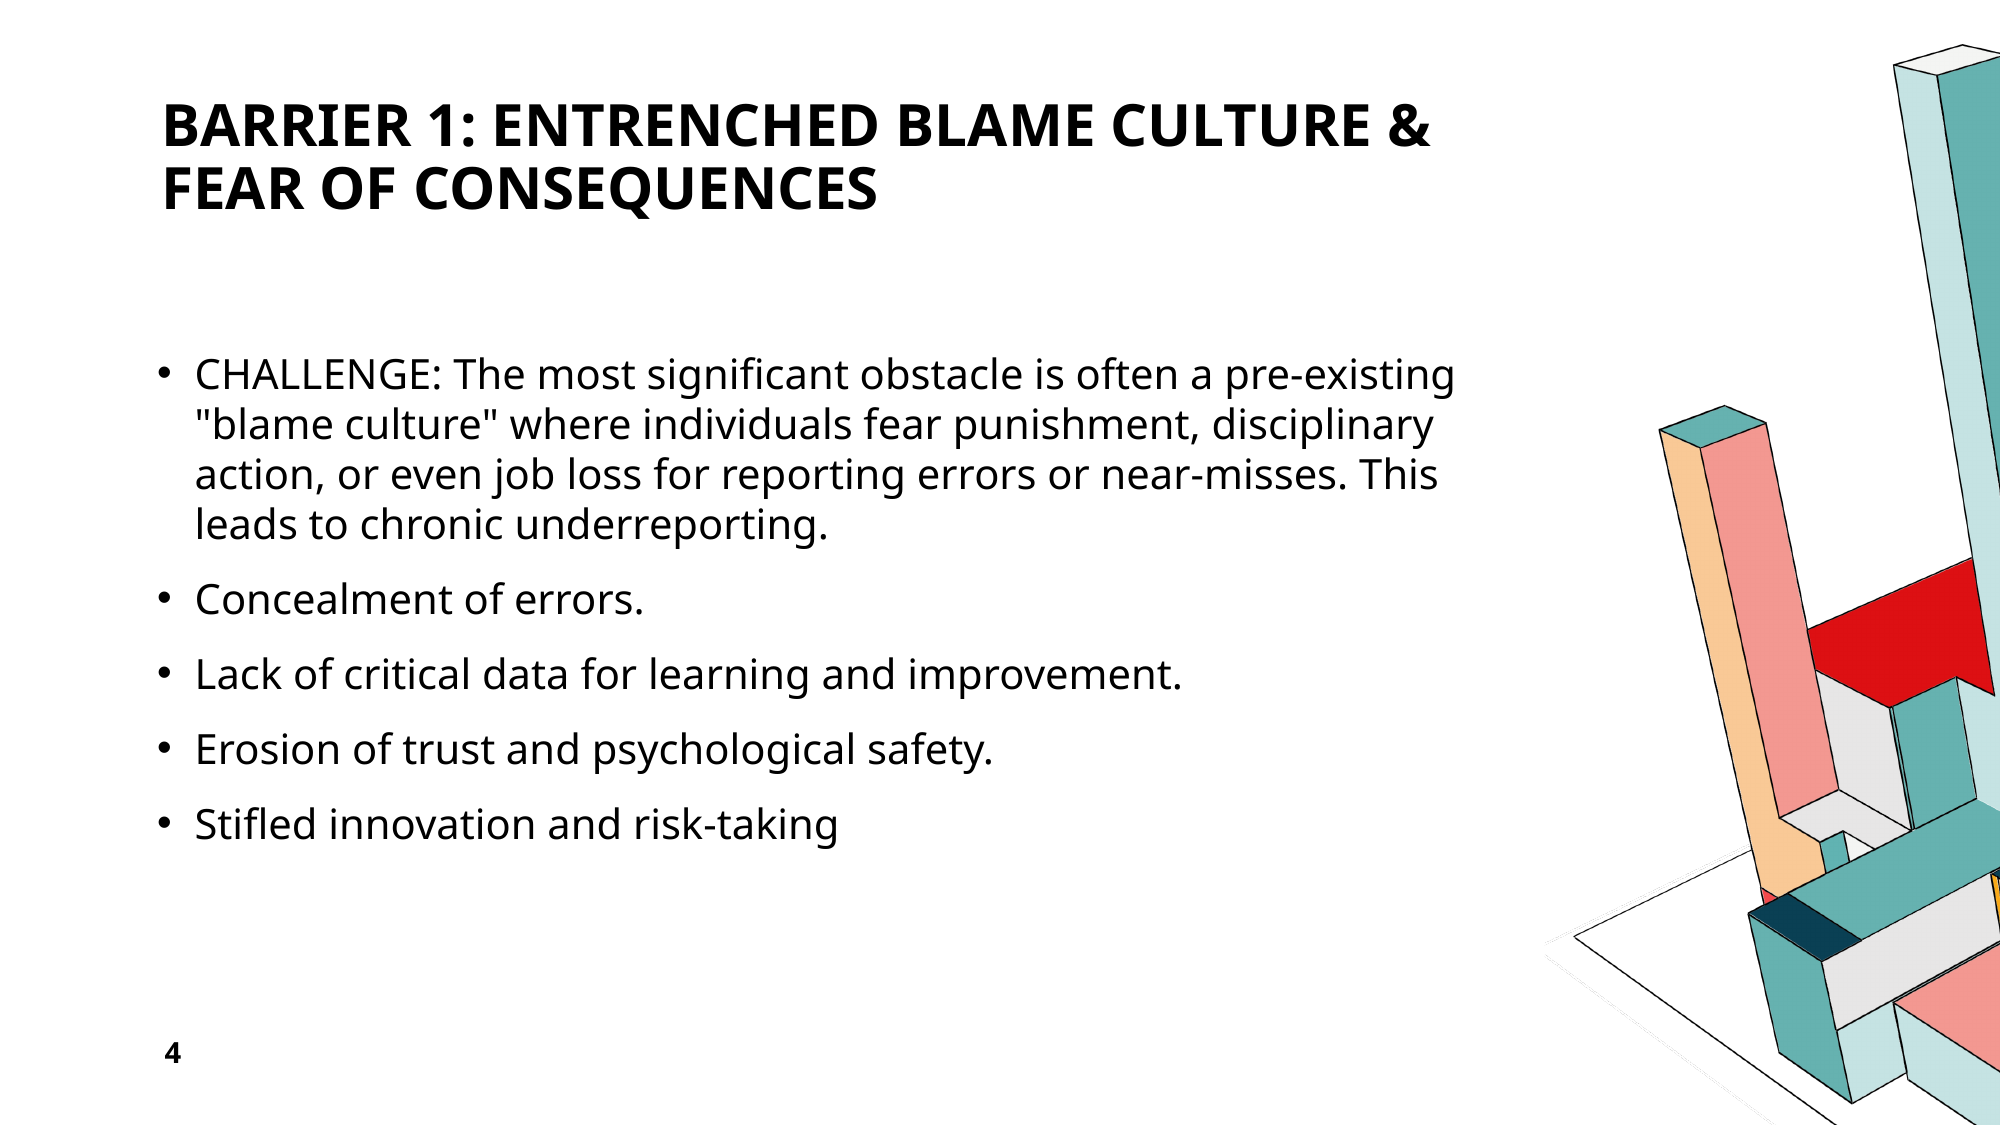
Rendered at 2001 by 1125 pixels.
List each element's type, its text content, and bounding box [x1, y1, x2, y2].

picture [1544, 43, 2000, 1125]
slide_number 4 [149, 1024, 588, 1085]
title Barrier 1: Entrenched Blame Culture & Fear of Consequences [146, 11, 1508, 230]
list CHALLENGE: The most significant obstacle is often a pre-existing "blame culture" where individuals fear punishment, disciplinary action, or even job loss for reporting errors or near-misses. This leads to chronic underreporting. Concealment of errors. Lack of critical data for learning and improvement. Erosion of trust and psychological safety. Stifled innovation and risk-taking [142, 339, 1508, 913]
